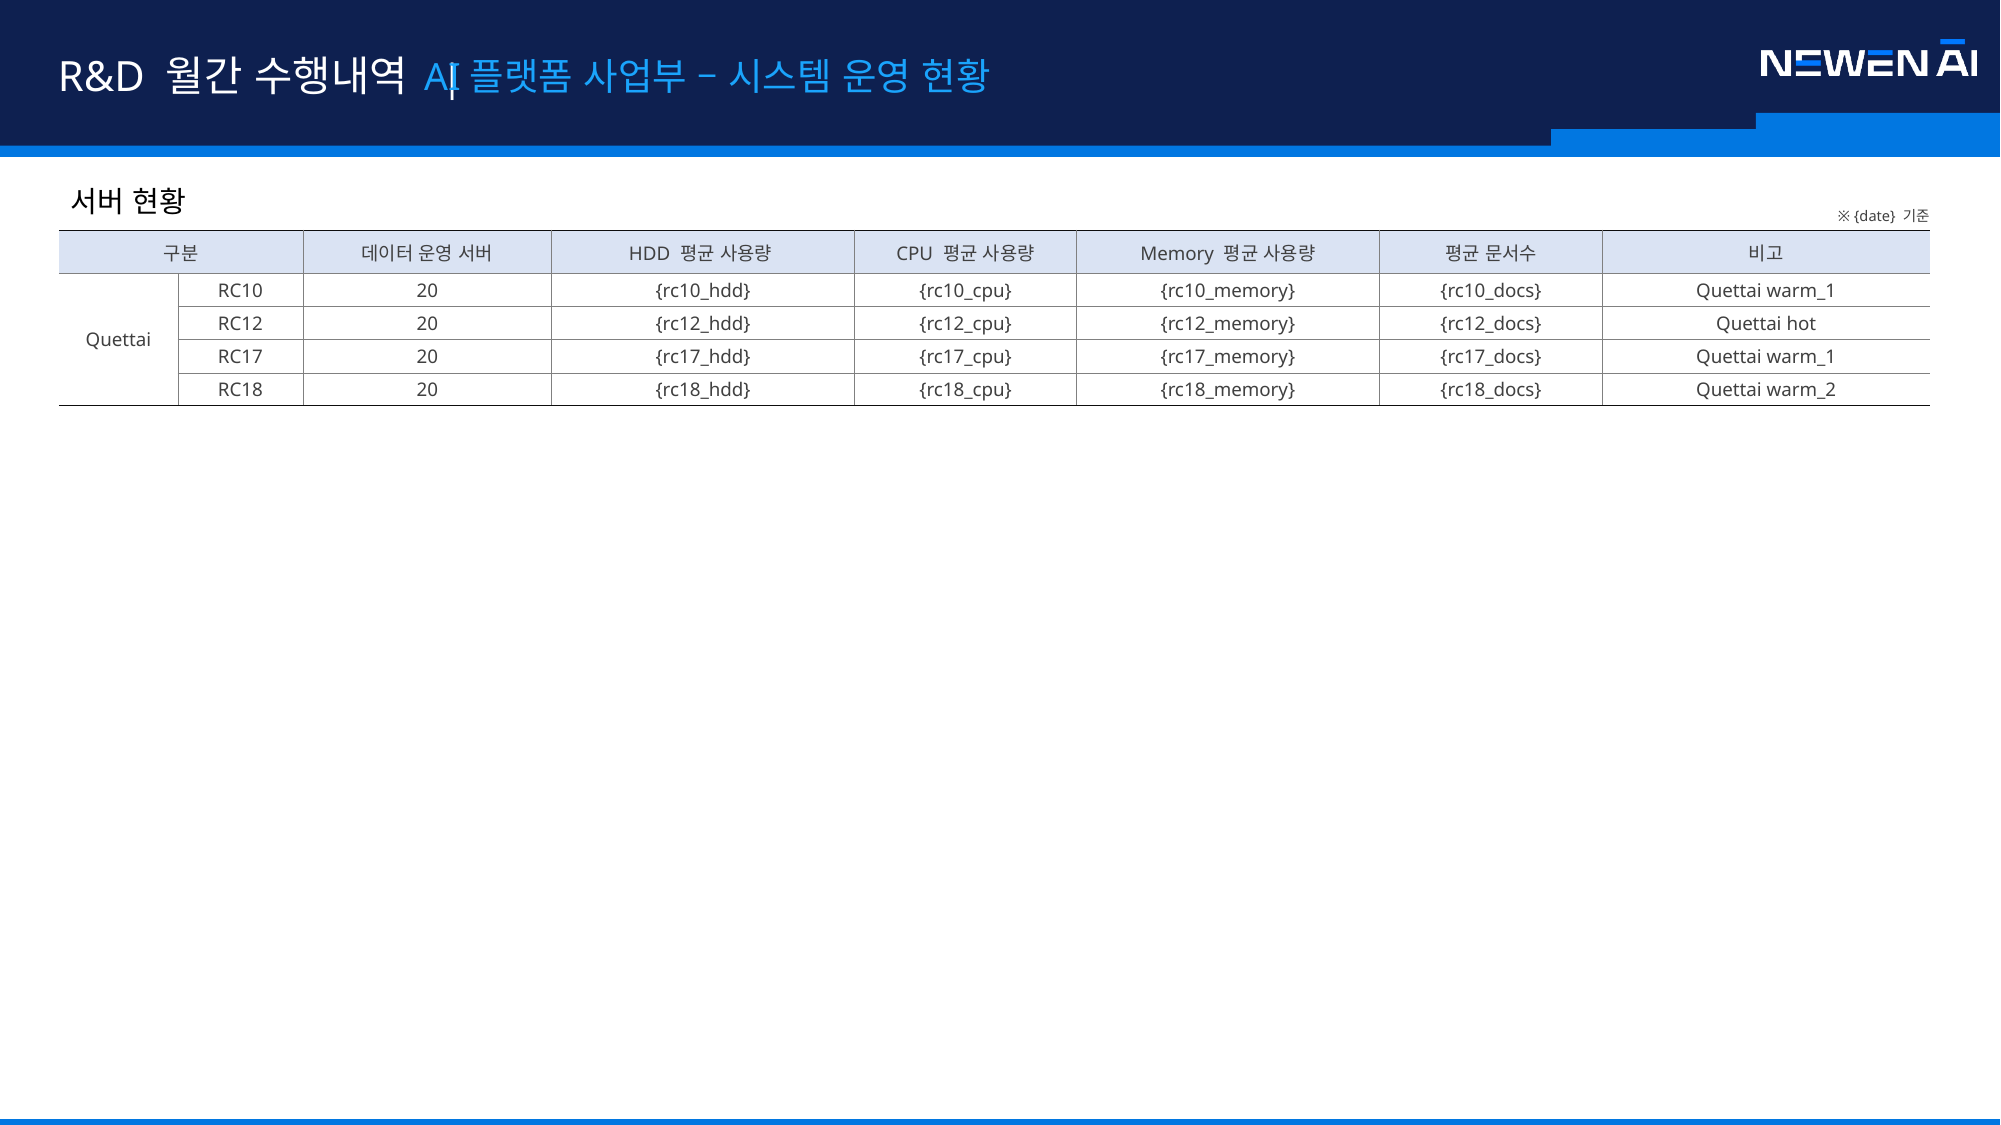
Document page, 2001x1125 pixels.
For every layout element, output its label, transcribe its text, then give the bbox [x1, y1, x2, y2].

table_cell Quettai [59, 274, 178, 405]
table_header 비고 [1603, 231, 1930, 273]
text_box AI플랫폼 사업부 – 시스템 운영 현황 [409, 45, 1331, 105]
table_cell {rc12_cpu} [855, 307, 1076, 339]
table_cell {rc18_cpu} [855, 374, 1076, 405]
table_cell {rc18_memory} [1077, 374, 1379, 405]
table_cell RC18 [179, 374, 303, 405]
table_cell {rc17_hdd} [552, 340, 854, 373]
table_cell {rc10_docs} [1380, 274, 1602, 306]
table_cell {rc18_docs} [1380, 374, 1602, 405]
table_cell Quettai warm_1 [1603, 340, 1930, 373]
table_cell RC12 [179, 307, 303, 339]
table_header CPU 평균 사용량 [855, 231, 1076, 273]
table_cell Quettai warm_1 [1603, 274, 1930, 306]
table_cell {rc17_docs} [1380, 340, 1602, 373]
table_cell RC17 [179, 340, 303, 373]
text_box 서버 현황 [55, 172, 730, 233]
table_cell RC10 [179, 274, 303, 306]
table_cell 20 [304, 274, 551, 306]
table_cell {rc12_memory} [1077, 307, 1379, 339]
table_cell 20 [304, 340, 551, 373]
table_header HDD 평균 사용량 [552, 231, 854, 273]
table_cell {rc10_memory} [1077, 274, 1379, 306]
table_cell {rc17_memory} [1077, 340, 1379, 373]
table_cell {rc17_cpu} [855, 340, 1076, 373]
table_header 구분 [59, 231, 303, 273]
table_cell Quettai hot [1603, 307, 1930, 339]
table_cell 20 [304, 374, 551, 405]
text_box R&D 월간 수행내역 | [43, 42, 493, 108]
table_cell {rc12_hdd} [552, 307, 854, 339]
picture [1761, 39, 1977, 76]
table_cell {rc10_hdd} [552, 274, 854, 306]
table_header Memory 평균 사용량 [1077, 231, 1379, 273]
table_cell 20 [304, 307, 551, 339]
text_box ※ {date} 기준 [1668, 199, 1945, 232]
table_cell {rc10_cpu} [855, 274, 1076, 306]
table_cell Quettai warm_2 [1603, 374, 1930, 405]
table_cell {rc18_hdd} [552, 374, 854, 405]
table_header 데이터 운영 서버 [304, 231, 551, 273]
table_cell {rc12_docs} [1380, 307, 1602, 339]
table_header 평균 문서수 [1380, 231, 1602, 273]
